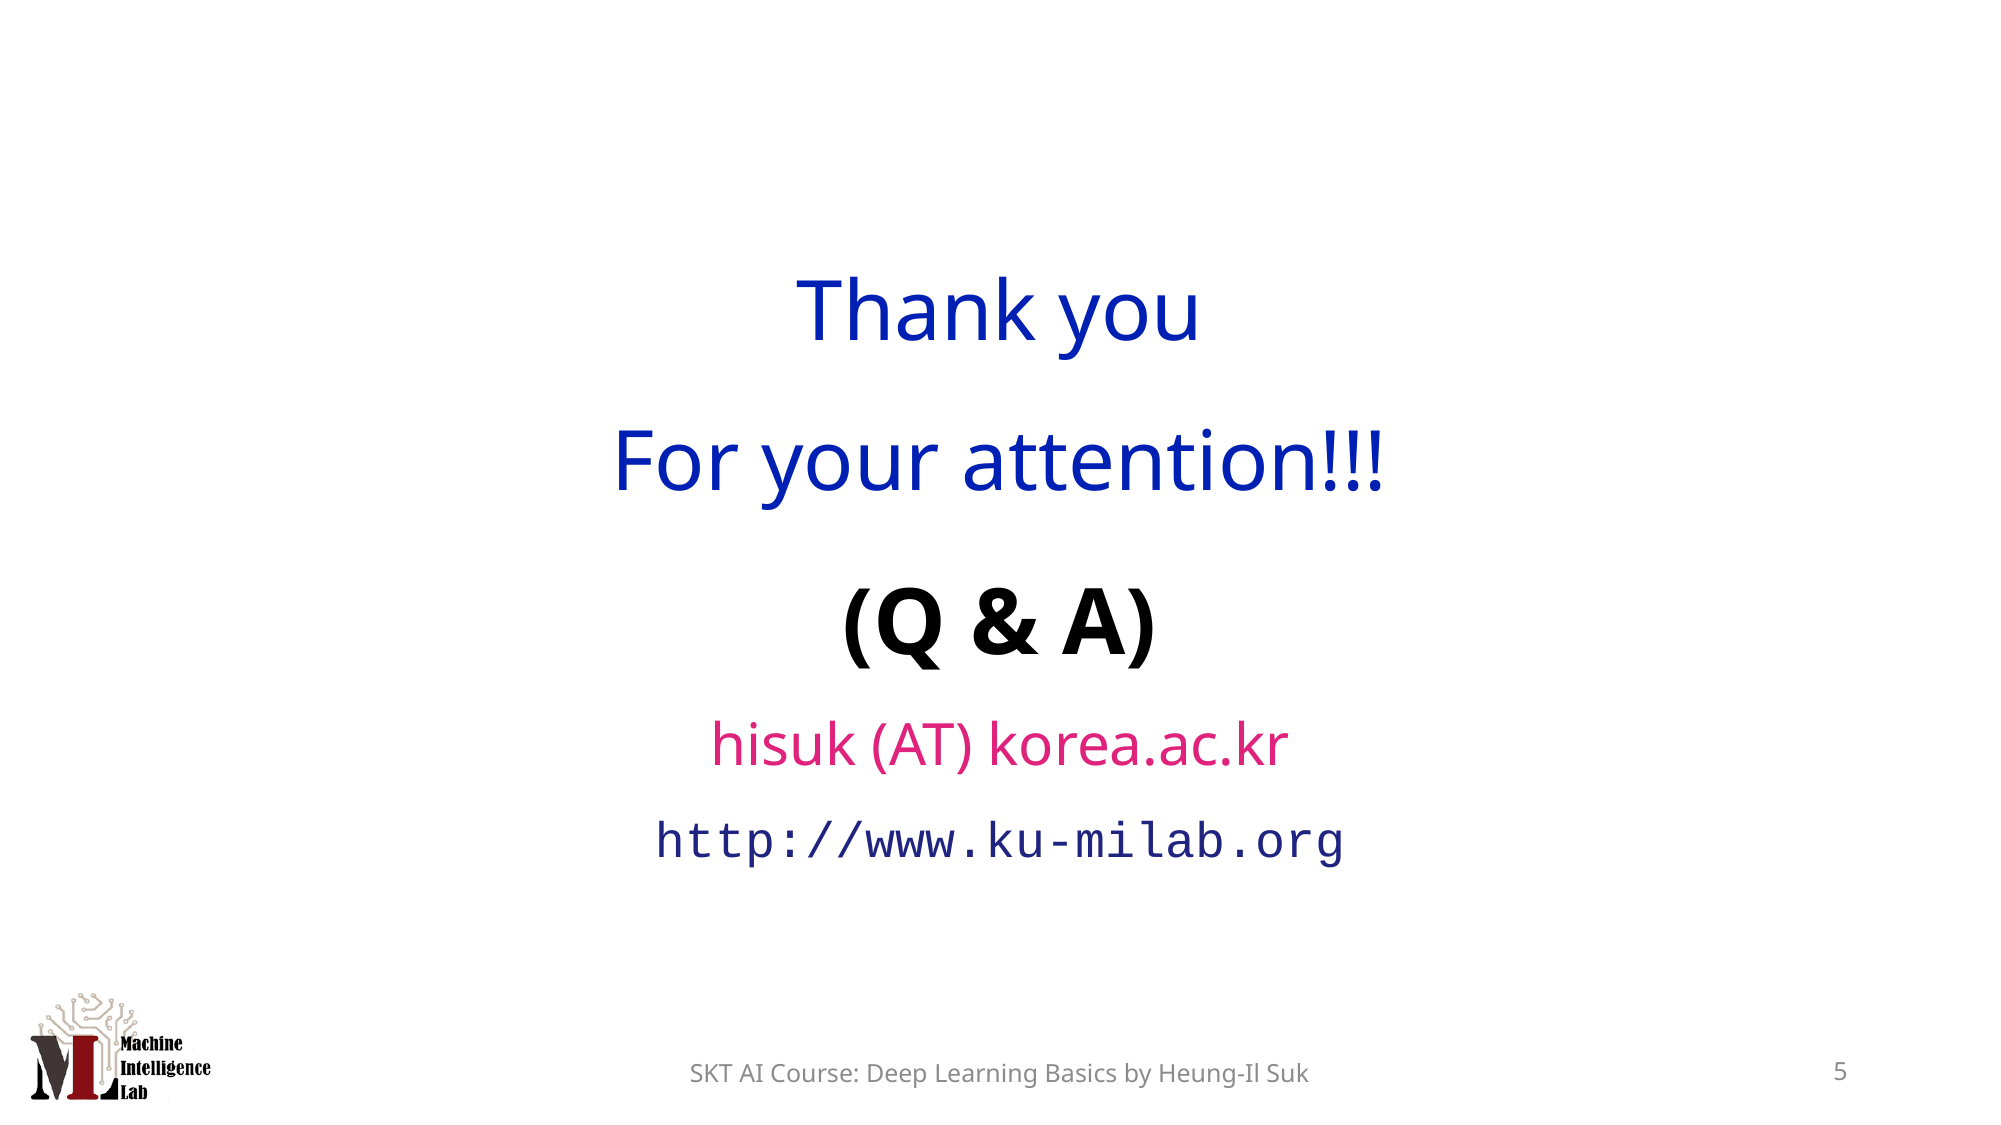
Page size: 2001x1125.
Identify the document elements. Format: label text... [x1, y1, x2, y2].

list Thank you For your attention!!! (Q & A) hisuk (AT) korea.ac.kr http://www.ku-milab.org [57, 130, 1943, 992]
picture [29, 991, 211, 1101]
slide_number 5 [1412, 1042, 1863, 1103]
footer SKT AI Course: Deep Learning Basics by Heung-Il Suk [662, 1042, 1338, 1103]
